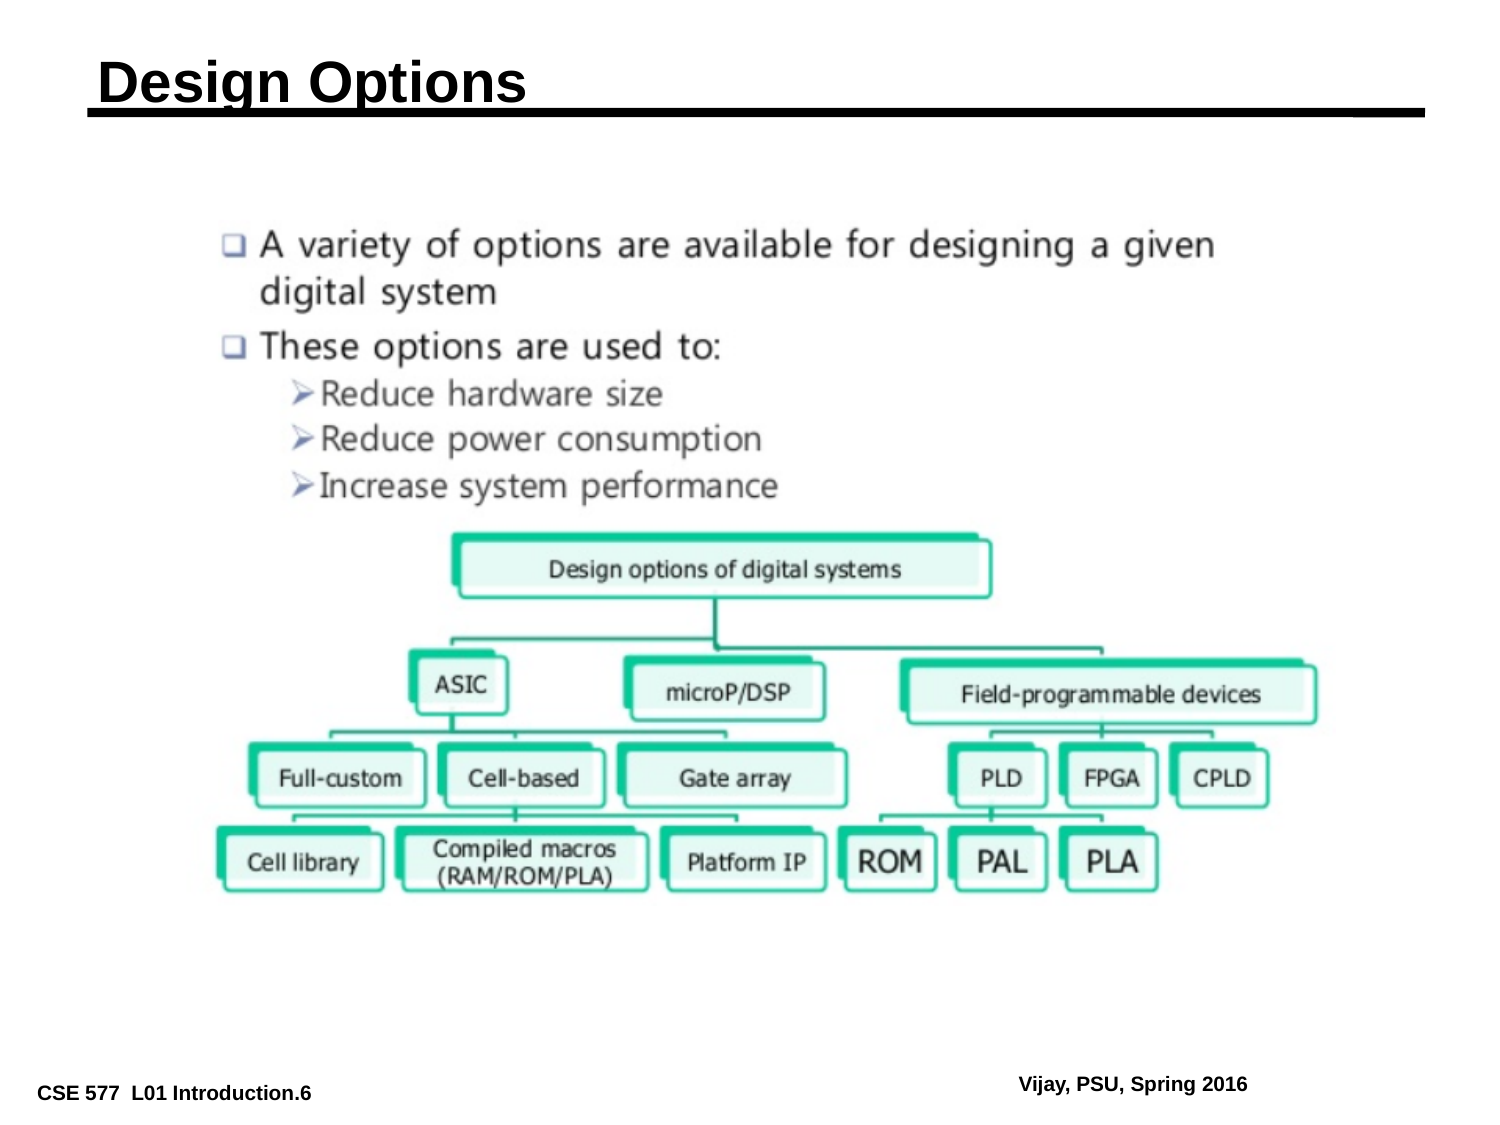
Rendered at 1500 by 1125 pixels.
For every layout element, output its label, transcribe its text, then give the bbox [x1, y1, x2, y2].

picture [164, 219, 1336, 906]
title Design Options [86, 49, 1426, 120]
